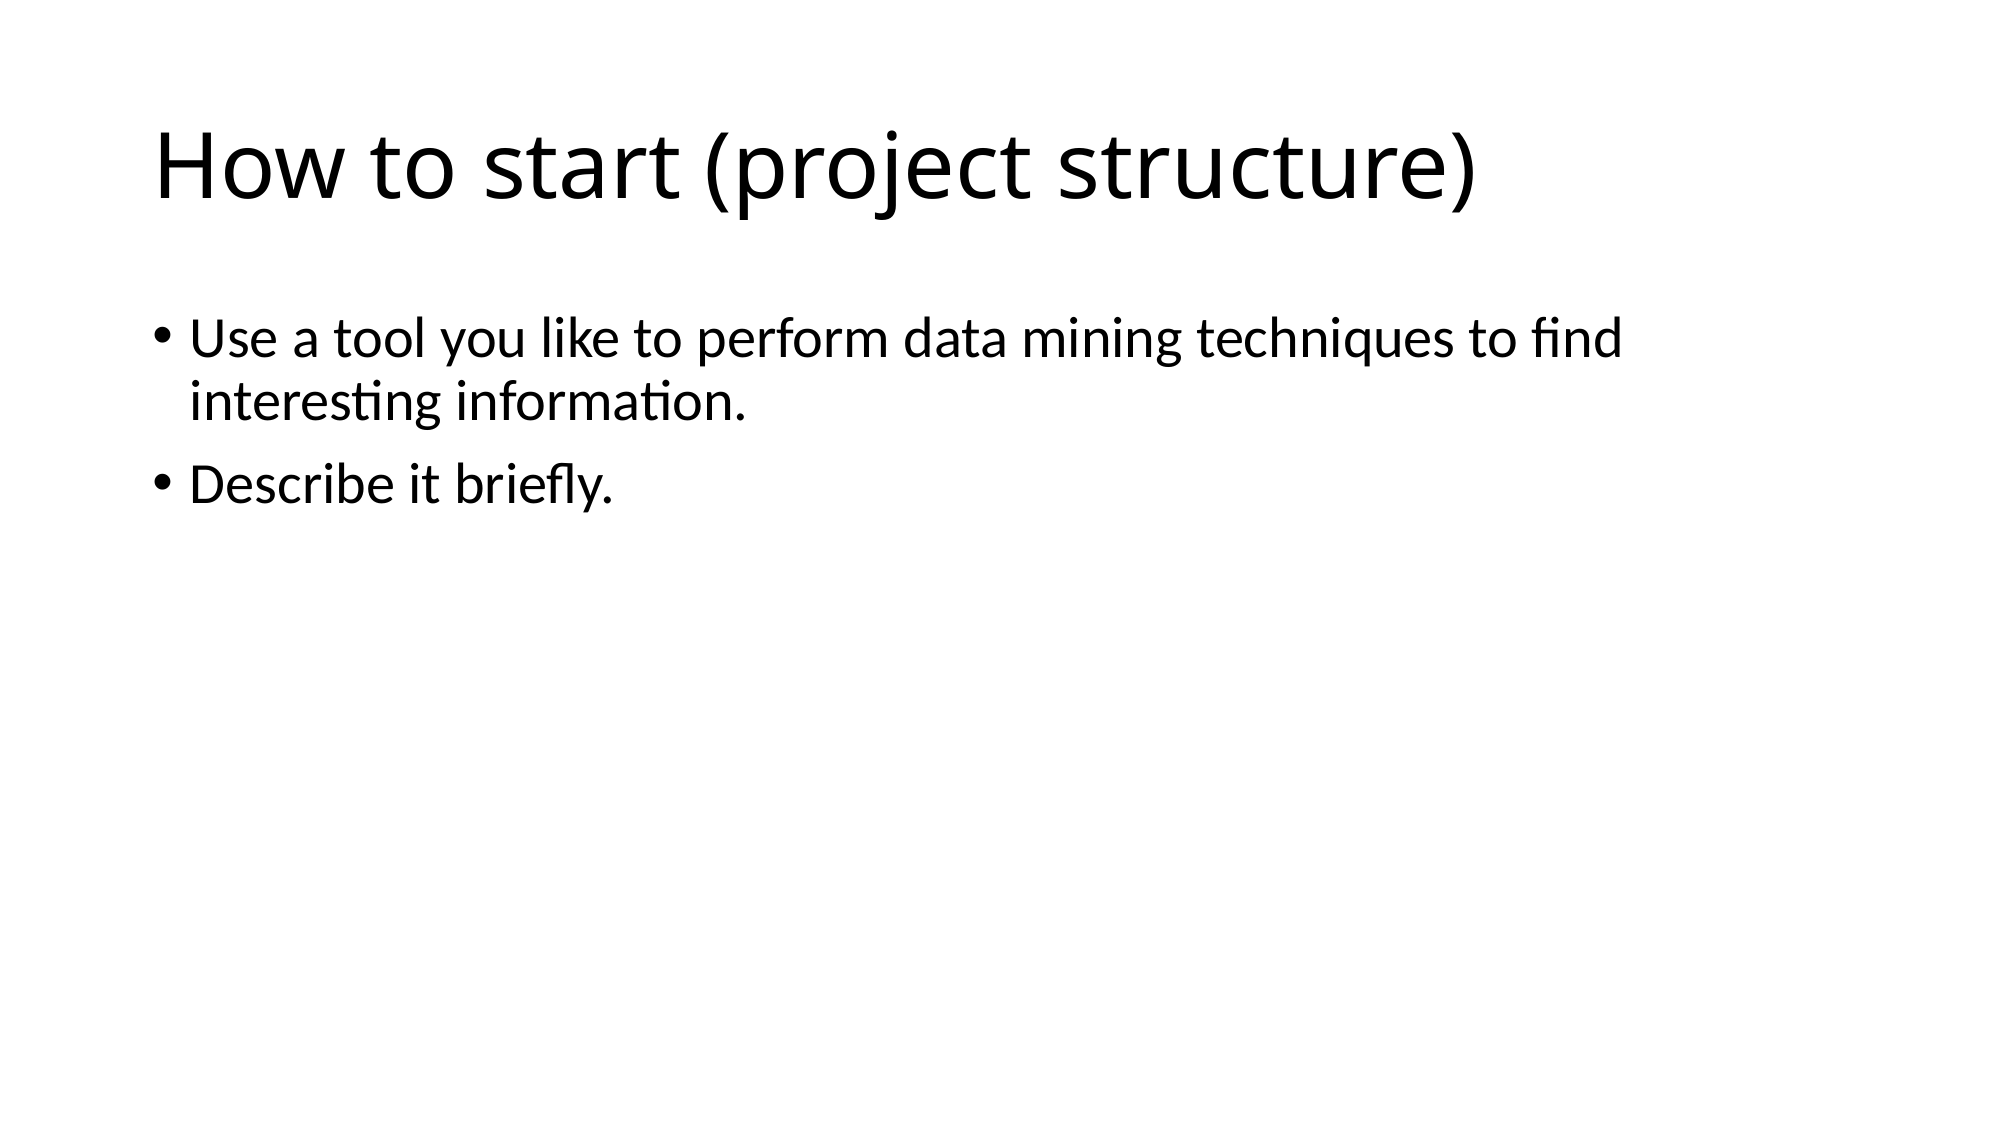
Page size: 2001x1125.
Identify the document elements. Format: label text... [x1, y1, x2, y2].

list Use a tool you like to perform data mining techniques to find interesting information. Describe it briefly. [137, 299, 1863, 1014]
title How to start (project structure) [137, 59, 1863, 278]
